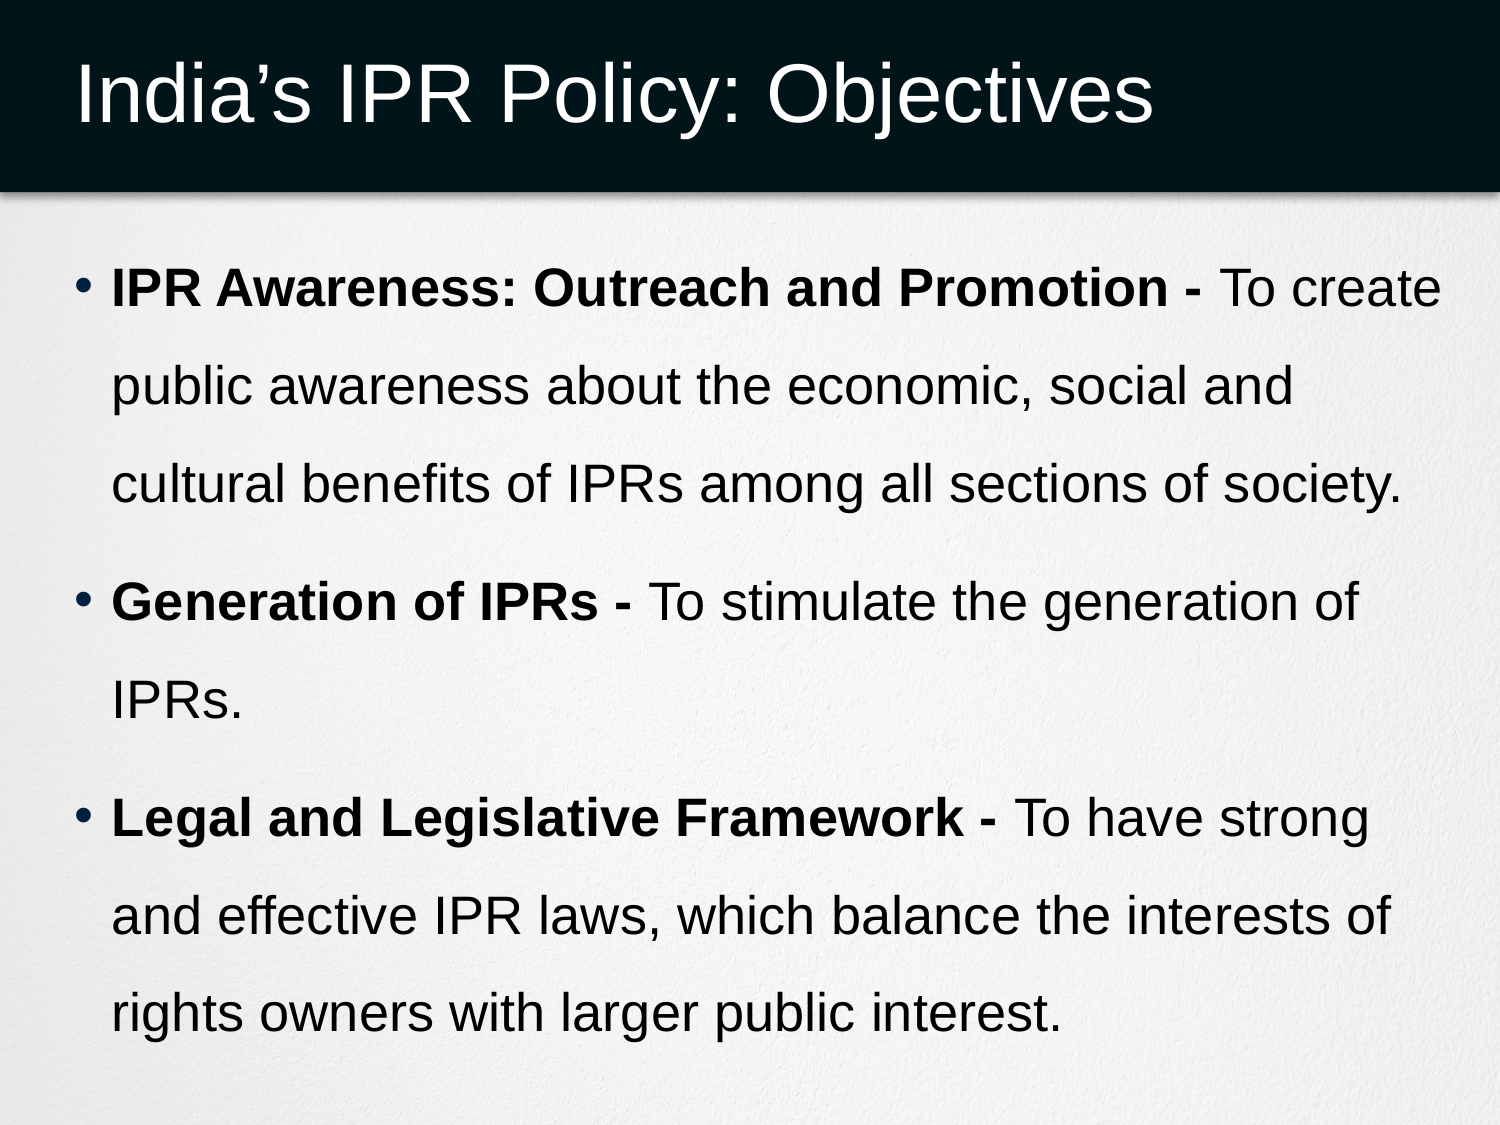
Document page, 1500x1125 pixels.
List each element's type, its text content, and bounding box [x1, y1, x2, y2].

title India’s IPR Policy: Objectives [59, 0, 1500, 193]
list IPR Awareness: Outreach and Promotion - To create public awareness about the economic, social and cultural benefits of IPRs among all sections of society. Generation of IPRs - To stimulate the generation of IPRs. Legal and Legislative Framework - To have strong and effective IPR laws, which balance the interests of rights owners with larger public interest. [59, 212, 1468, 1099]
